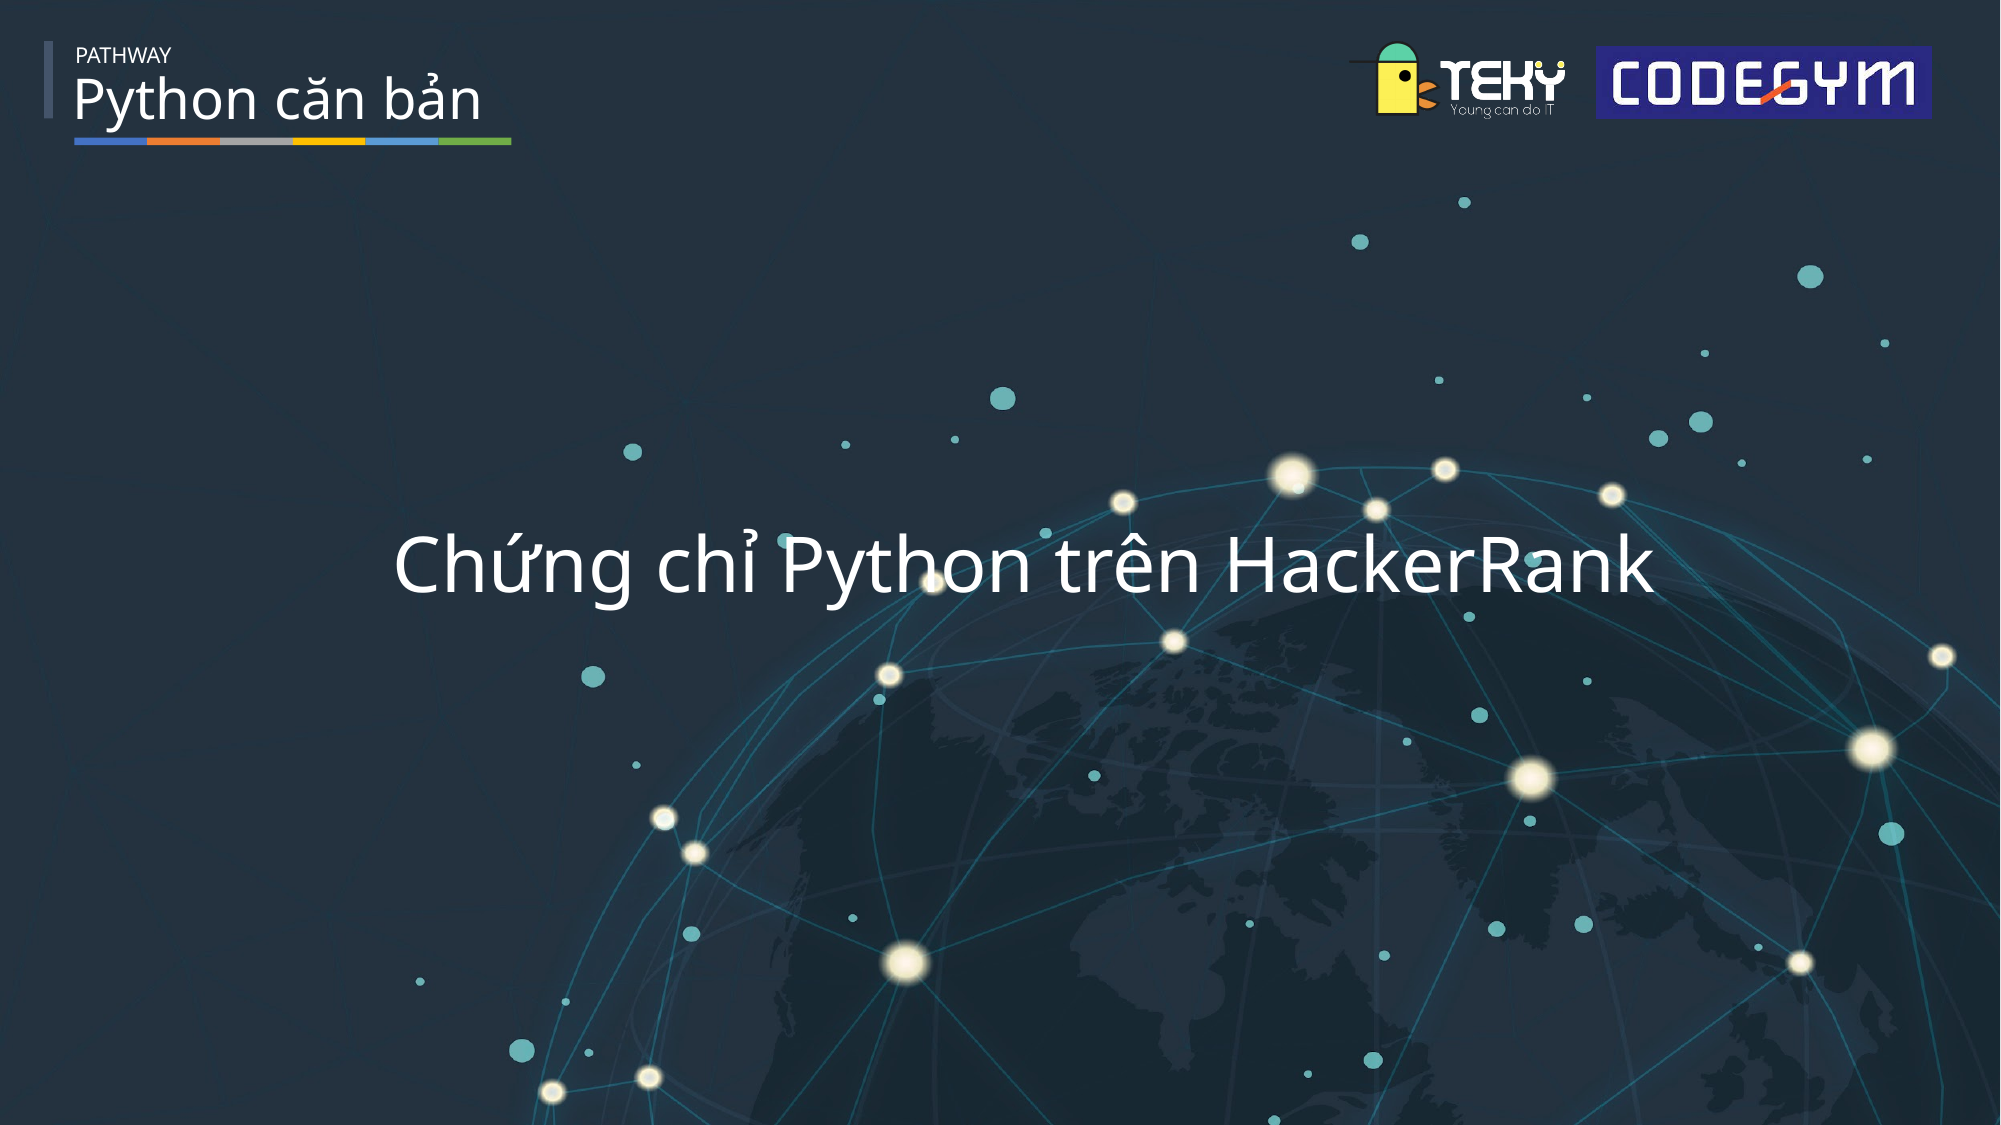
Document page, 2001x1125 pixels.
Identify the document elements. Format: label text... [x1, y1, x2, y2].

picture [0, 0, 2001, 1125]
title Chứng chỉ Python trên HackerRank [93, 495, 1957, 680]
